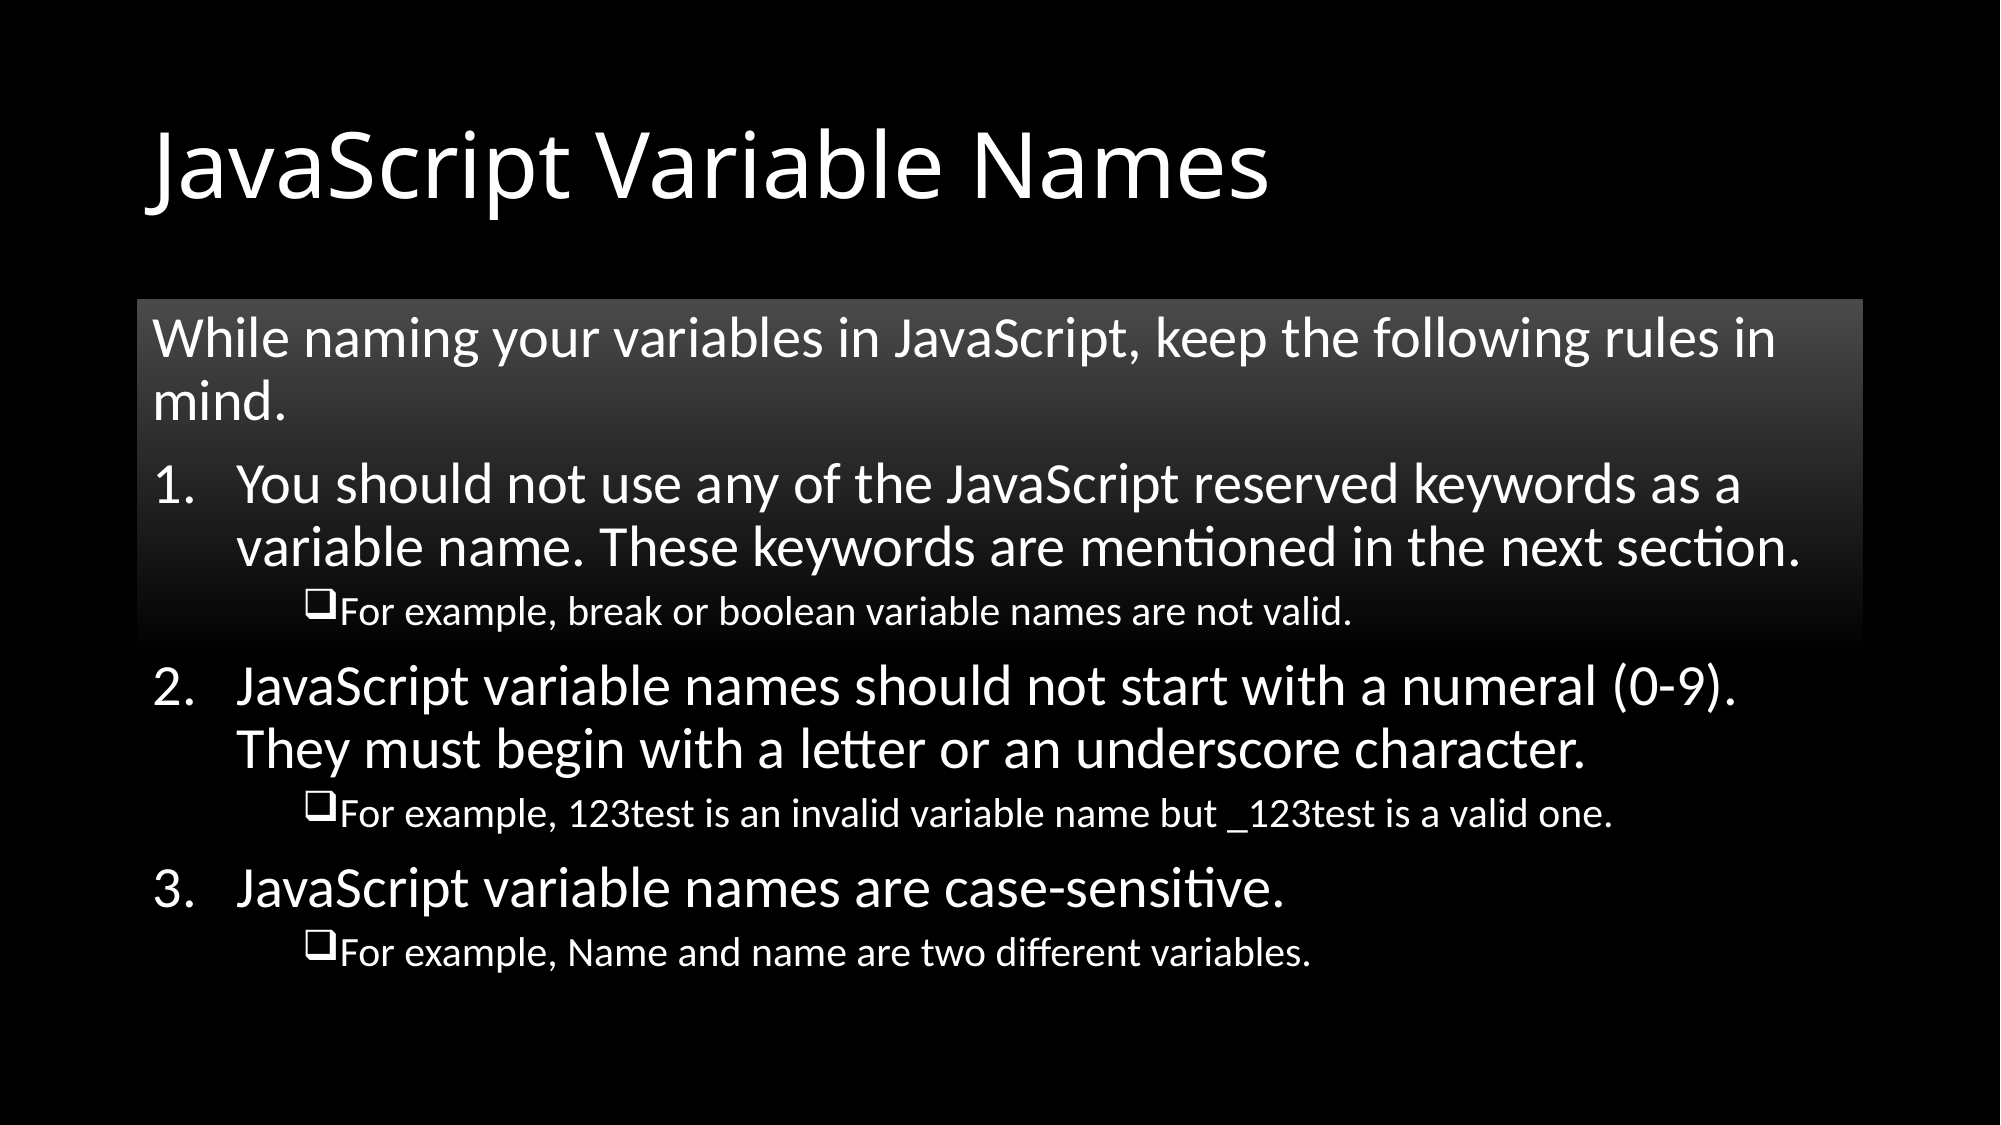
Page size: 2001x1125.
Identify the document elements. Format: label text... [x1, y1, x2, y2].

title JavaScript Variable Names [137, 59, 1863, 278]
list While naming your variables in JavaScript, keep the following rules in mind. You should not use any of the JavaScript reserved keywords as a variable name. These keywords are mentioned in the next section. For example, break or boolean variable names are not valid. JavaScript variable names should not start with a numeral (0-9). They must begin with a letter or an underscore character. For example, 123test is an invalid variable name but _123test is a valid one. JavaScript variable names are case-sensitive. For example, Name and name are two different variables. [137, 299, 1863, 1014]
